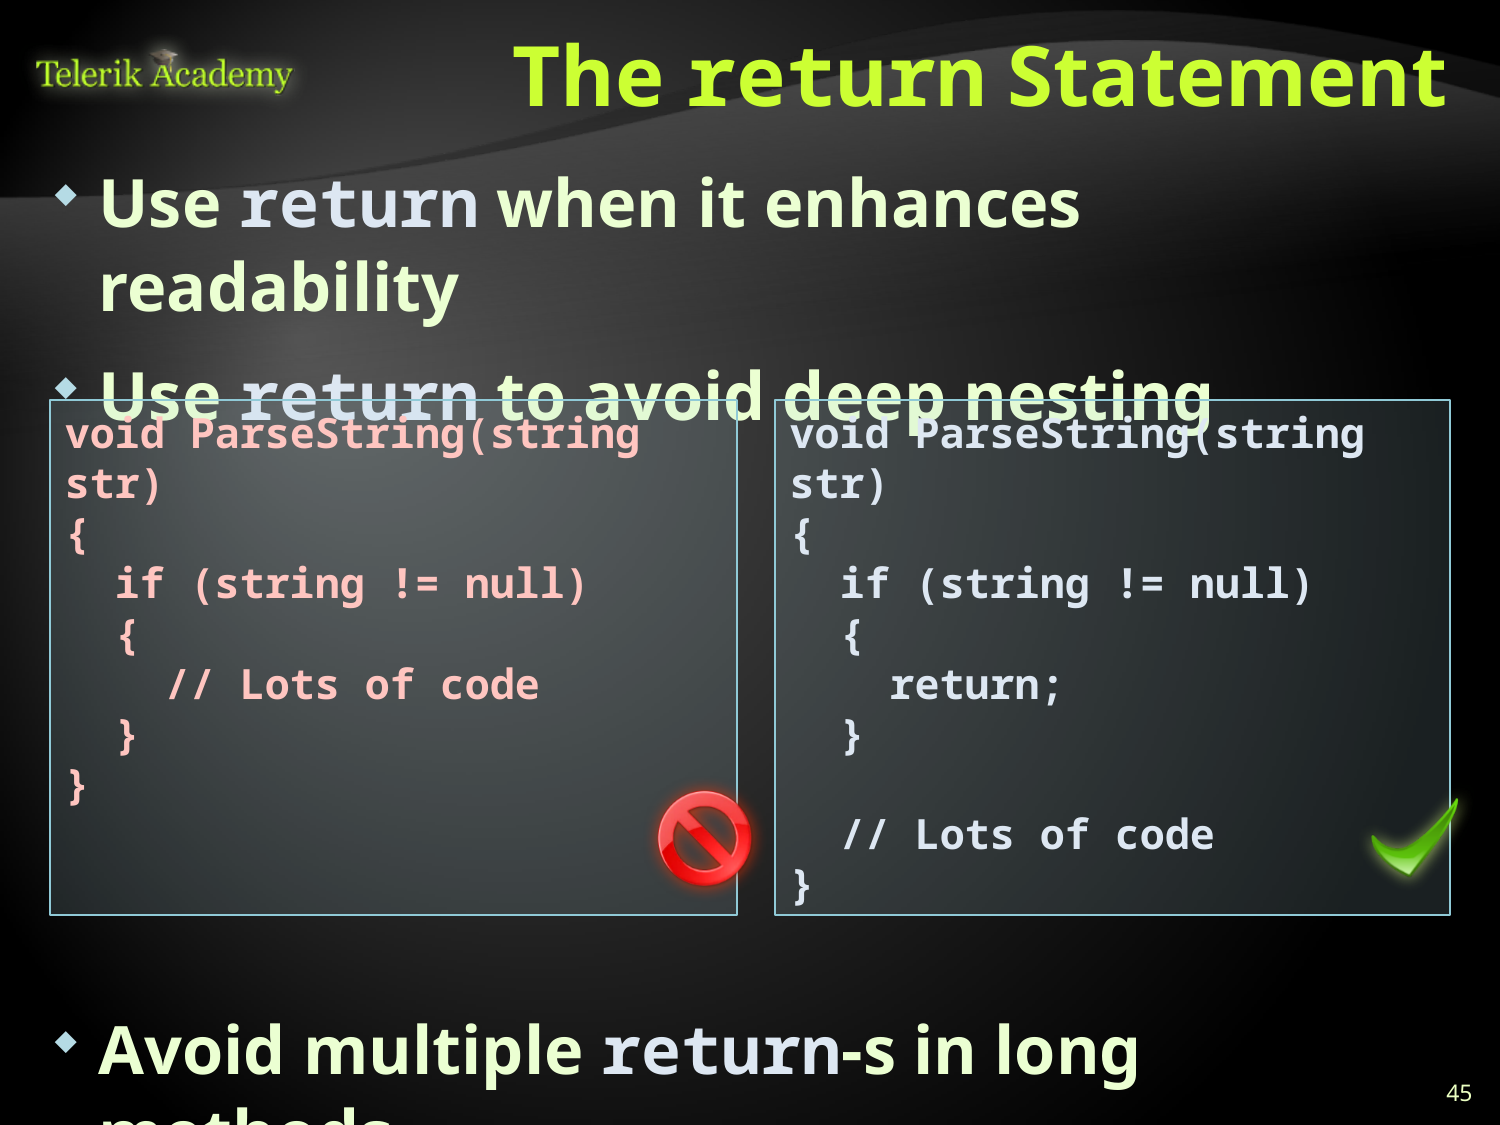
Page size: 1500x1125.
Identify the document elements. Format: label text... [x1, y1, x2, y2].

text_box void ParseString(string str) { if (string != null) { return; } // Lots of code } [774, 399, 1450, 915]
title The return Statement [300, 12, 1463, 149]
list Use return when it enhances readability Use return to avoid deep nesting Avoid multiple return-s in long methods [37, 149, 1463, 1100]
slide_number 45 [1412, 1074, 1488, 1113]
text_box void ParseString(string str) { if (string != null) { // Lots of code } } [49, 399, 738, 915]
picture [0, 0, 1500, 1125]
